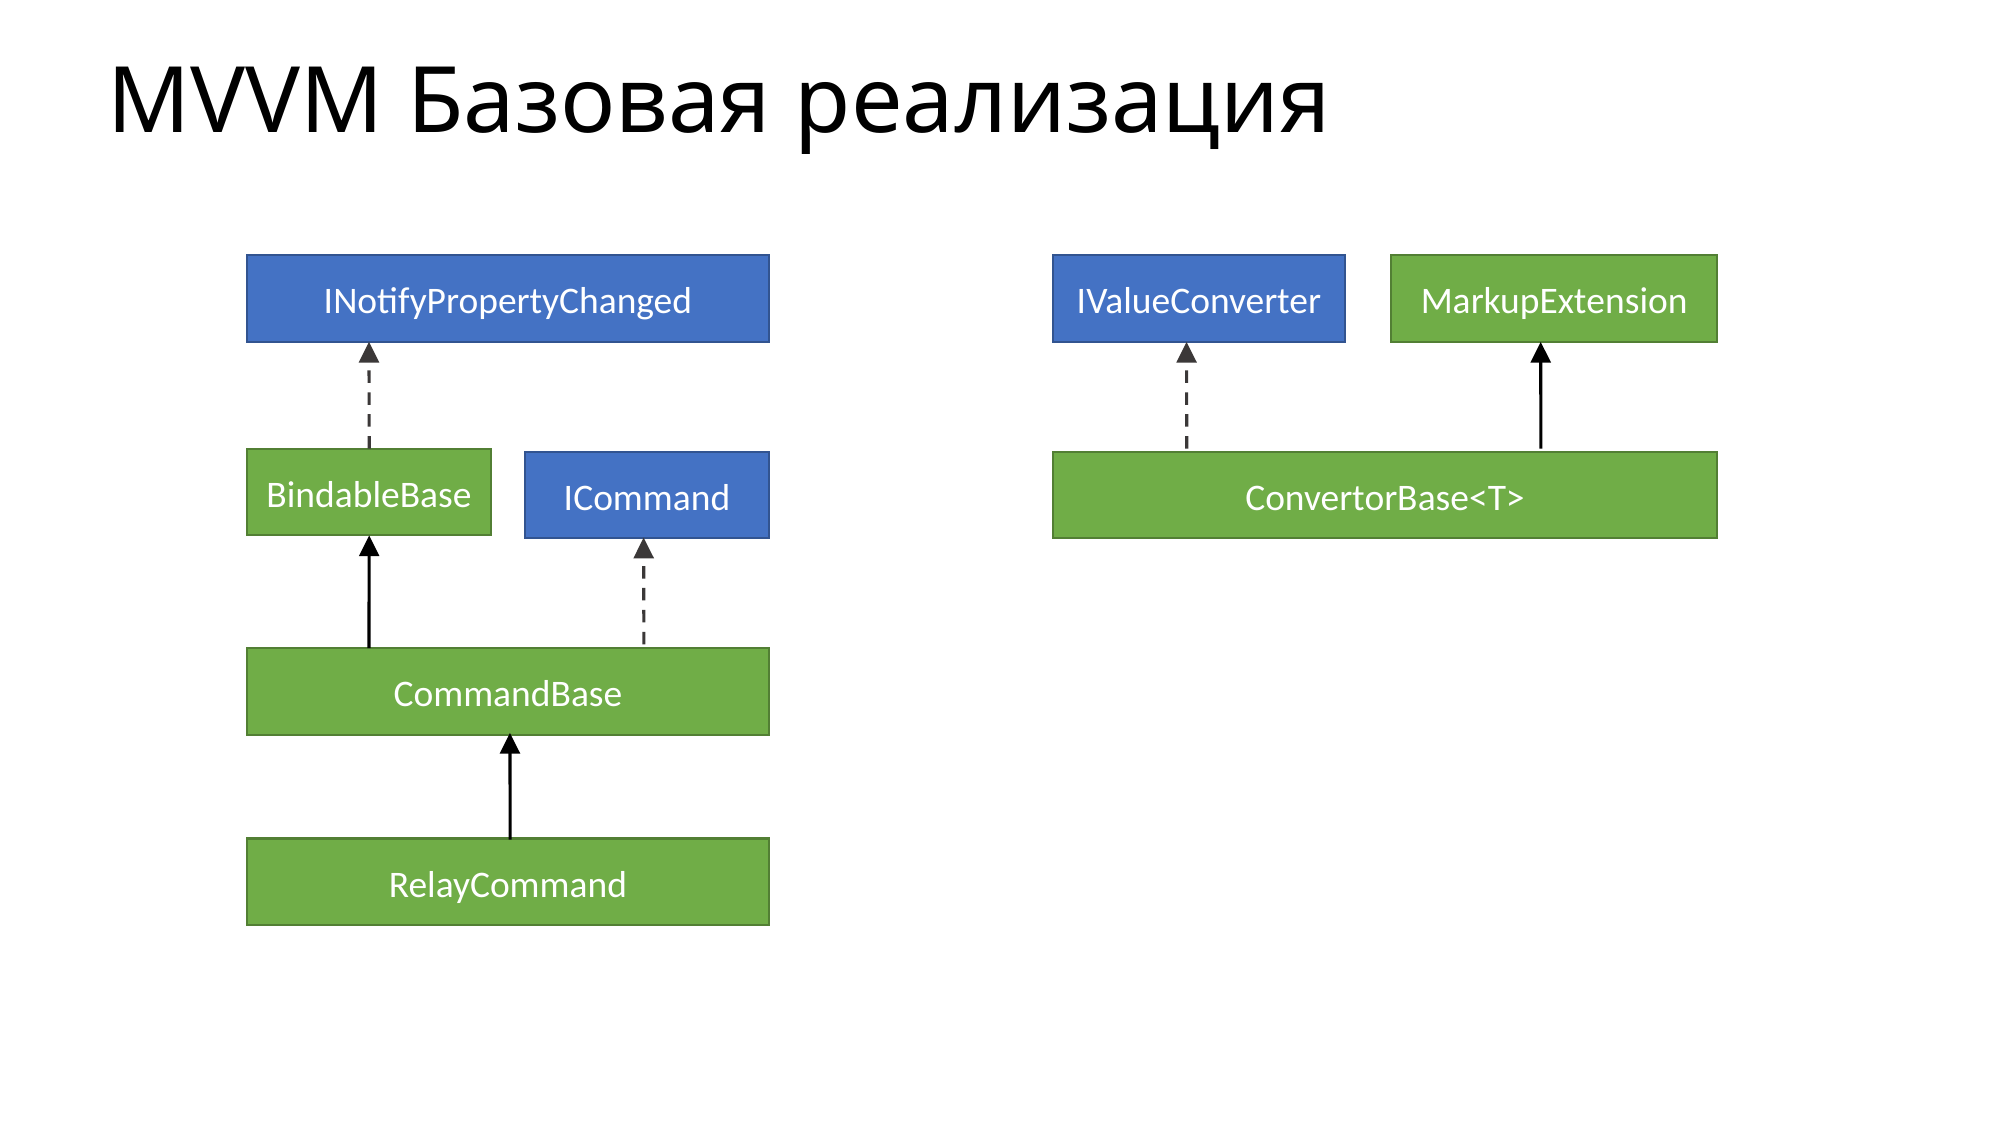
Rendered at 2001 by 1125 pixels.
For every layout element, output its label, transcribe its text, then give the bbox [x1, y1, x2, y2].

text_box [1053, 255, 1718, 539]
text_box MVVM Базовая реализация [92, 30, 1818, 176]
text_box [247, 255, 769, 926]
